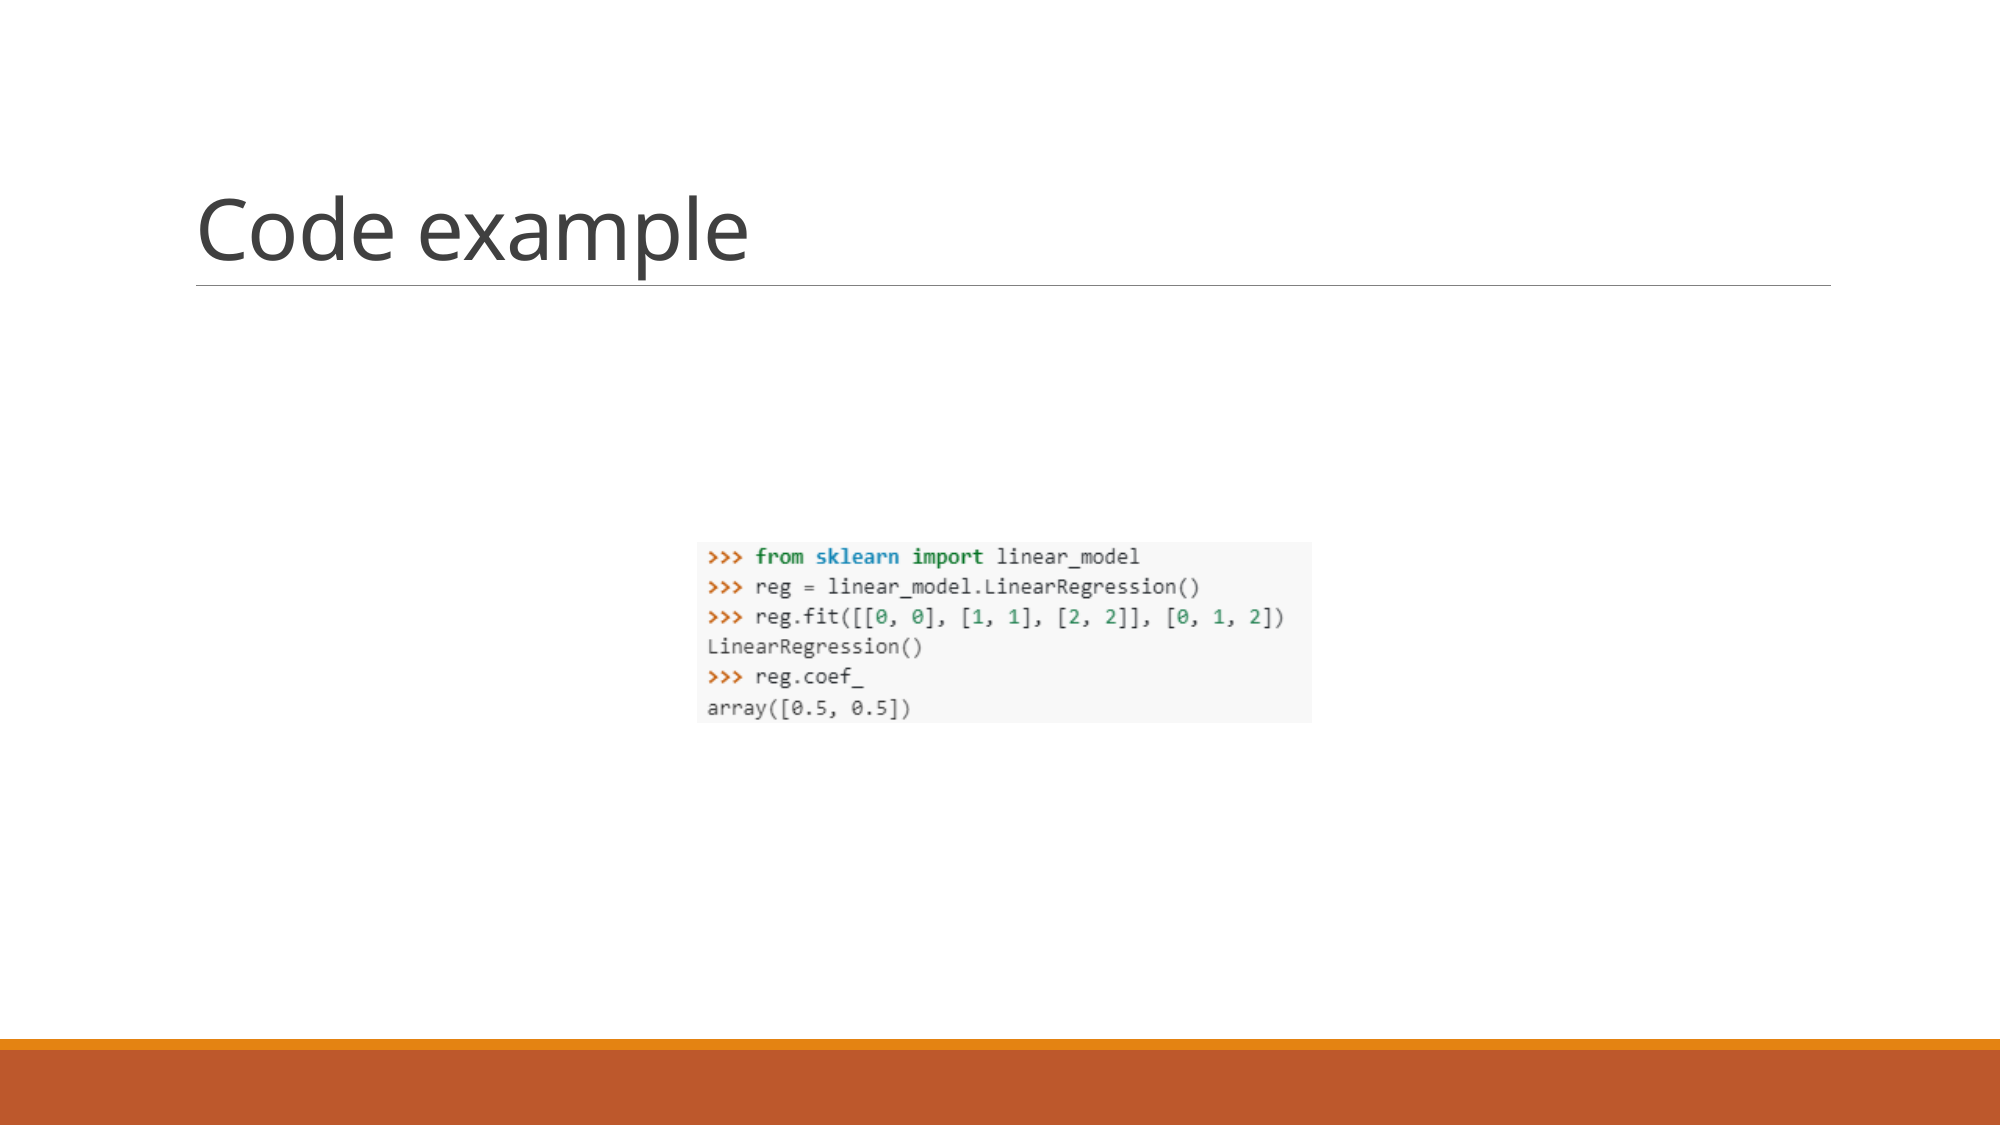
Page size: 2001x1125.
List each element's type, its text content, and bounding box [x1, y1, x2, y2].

title Code example [180, 181, 787, 285]
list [697, 542, 1313, 724]
